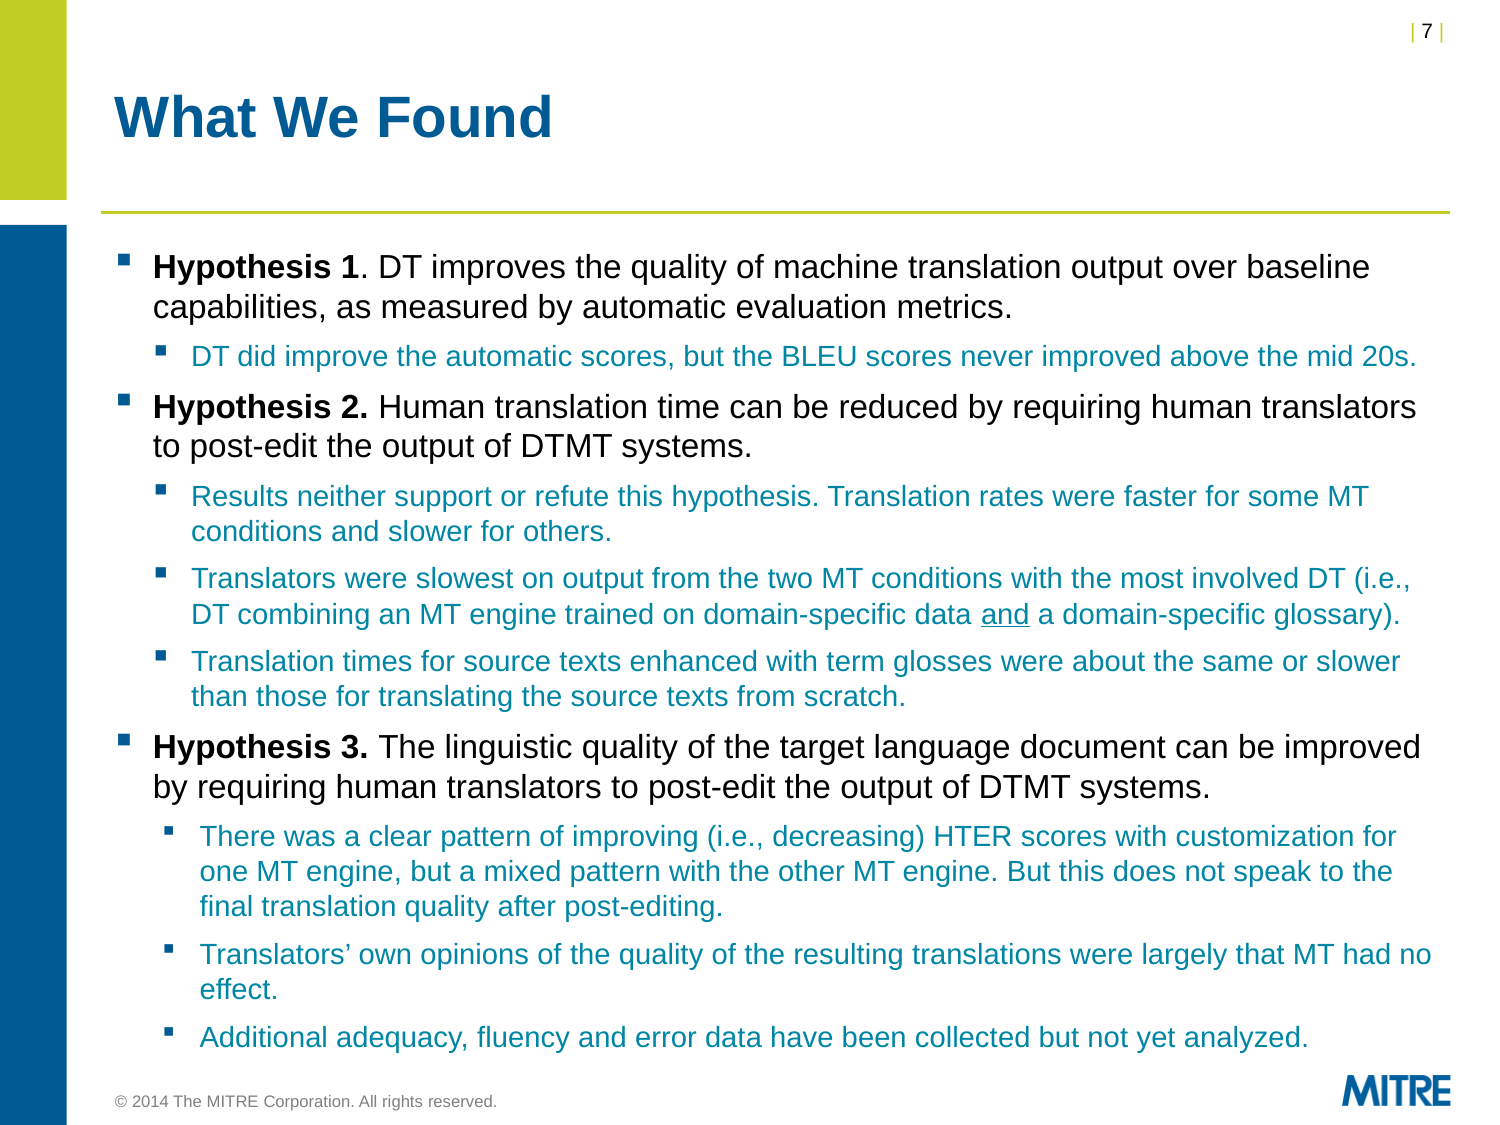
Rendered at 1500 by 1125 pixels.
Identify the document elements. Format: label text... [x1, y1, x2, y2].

title What We Found [99, 45, 1450, 188]
picture [1342, 1072, 1453, 1113]
list Hypothesis 1. DT improves the quality of machine translation output over baseline capabilities, as measured by automatic evaluation metrics. DT did improve the automatic scores, but the BLEU scores never improved above the mid 20s. Hypothesis 2. Human translation time can be reduced by requiring human translators to post-edit the output of DTMT systems. Results neither support or refute this hypothesis. Translation rates were faster for some MT conditions and slower for others. Translators were slowest on output from the two MT conditions with the most involved DT (i.e., DT combining an MT engine trained on domain-specific data and a domain-specific glossary). Translation times for source texts enhanced with term glosses were about the same or slower than those for translating the source texts from scratch. Hypothesis 3. The linguistic quality of the target language document can be improved by requiring human translators to post-edit the output of DTMT systems. There was a clear pattern of improving (i.e., decreasing) HTER scores with customization for one MT engine, but a mixed pattern with the other MT engine. But this does not speak to the final translation quality after post-editing. Translators’ own opinions of the quality of the resulting translations were largely that MT had no effect. Additional adequacy, fluency and error data have been collected but not yet analyzed. [99, 237, 1450, 1064]
